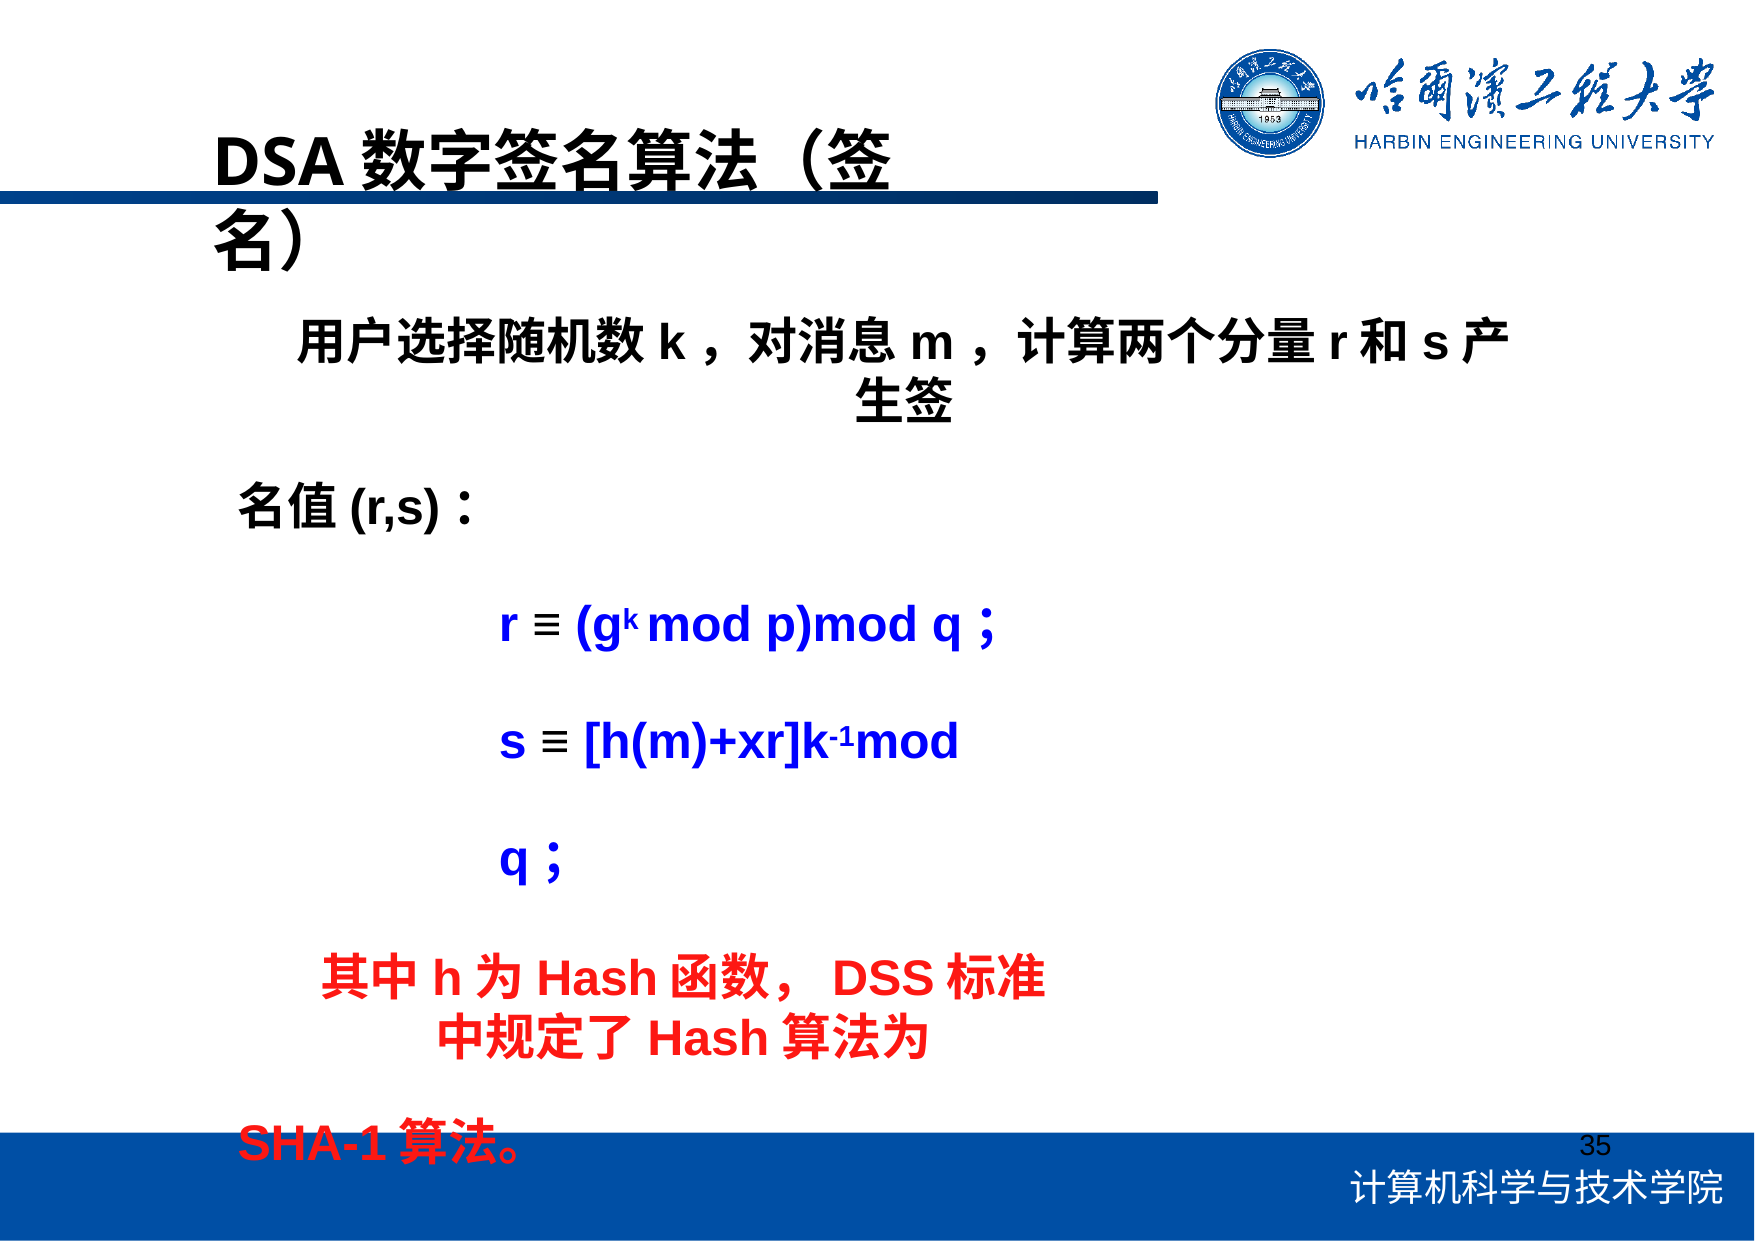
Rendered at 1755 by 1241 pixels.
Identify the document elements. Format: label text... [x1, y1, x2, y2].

picture [1190, 30, 1739, 176]
text_box 用户选择随机数k，对消息m，计算两个分量r和s产生签 名值(r,s)： r ≡ (gk mod p)mod q； s ≡ [h(m)+xr]k-1mod q； 其中h为Hash函数，DSS标准中规定了Hash算法为 SHA-1算法。 [235, 307, 1519, 1171]
slide_number 35 [1575, 1127, 1616, 1241]
title DSA数字签名算法（签名） [210, 117, 985, 327]
